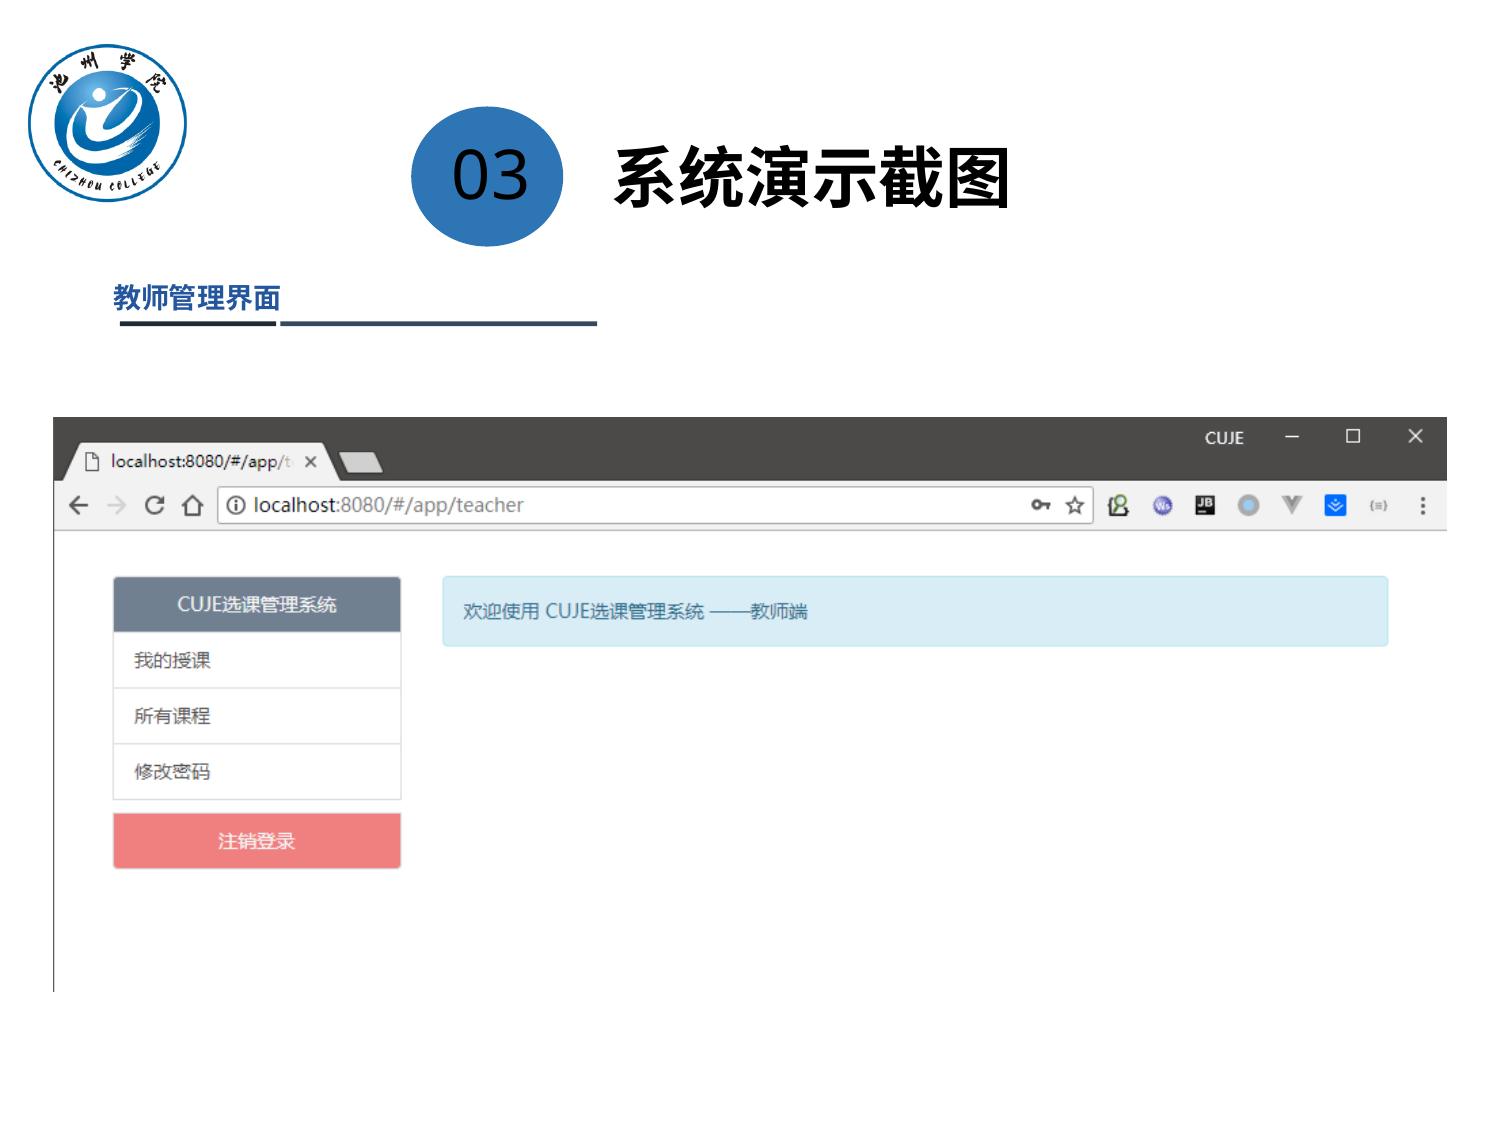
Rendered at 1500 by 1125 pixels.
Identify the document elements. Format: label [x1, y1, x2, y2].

picture [53, 417, 1447, 992]
text_box [411, 106, 1132, 247]
text_box [104, 276, 598, 327]
picture [26, 35, 195, 205]
